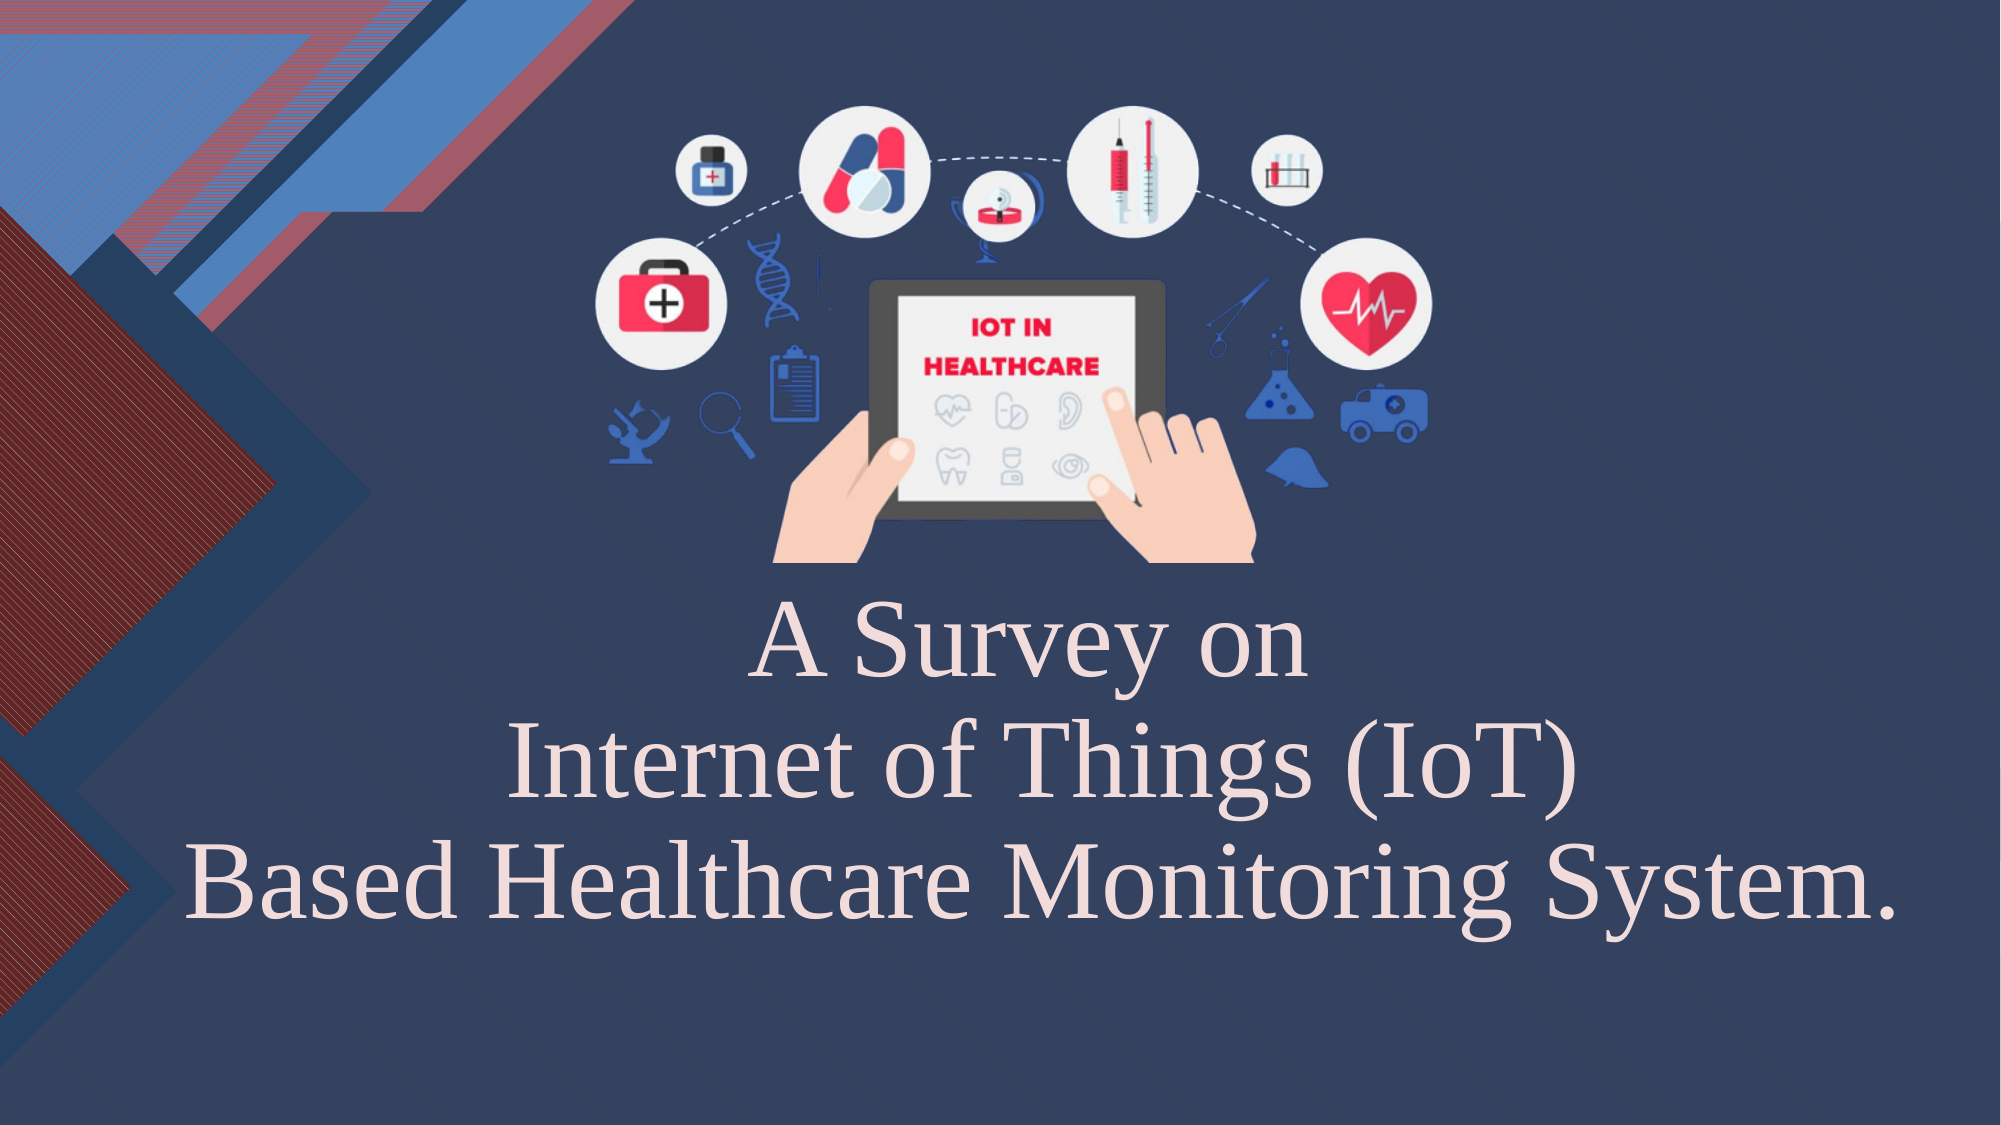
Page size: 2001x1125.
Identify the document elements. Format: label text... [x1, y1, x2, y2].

picture [549, 94, 1486, 563]
title A Survey on Internet of Things (IoT) Based Healthcare Monitoring System. [121, 562, 1966, 951]
